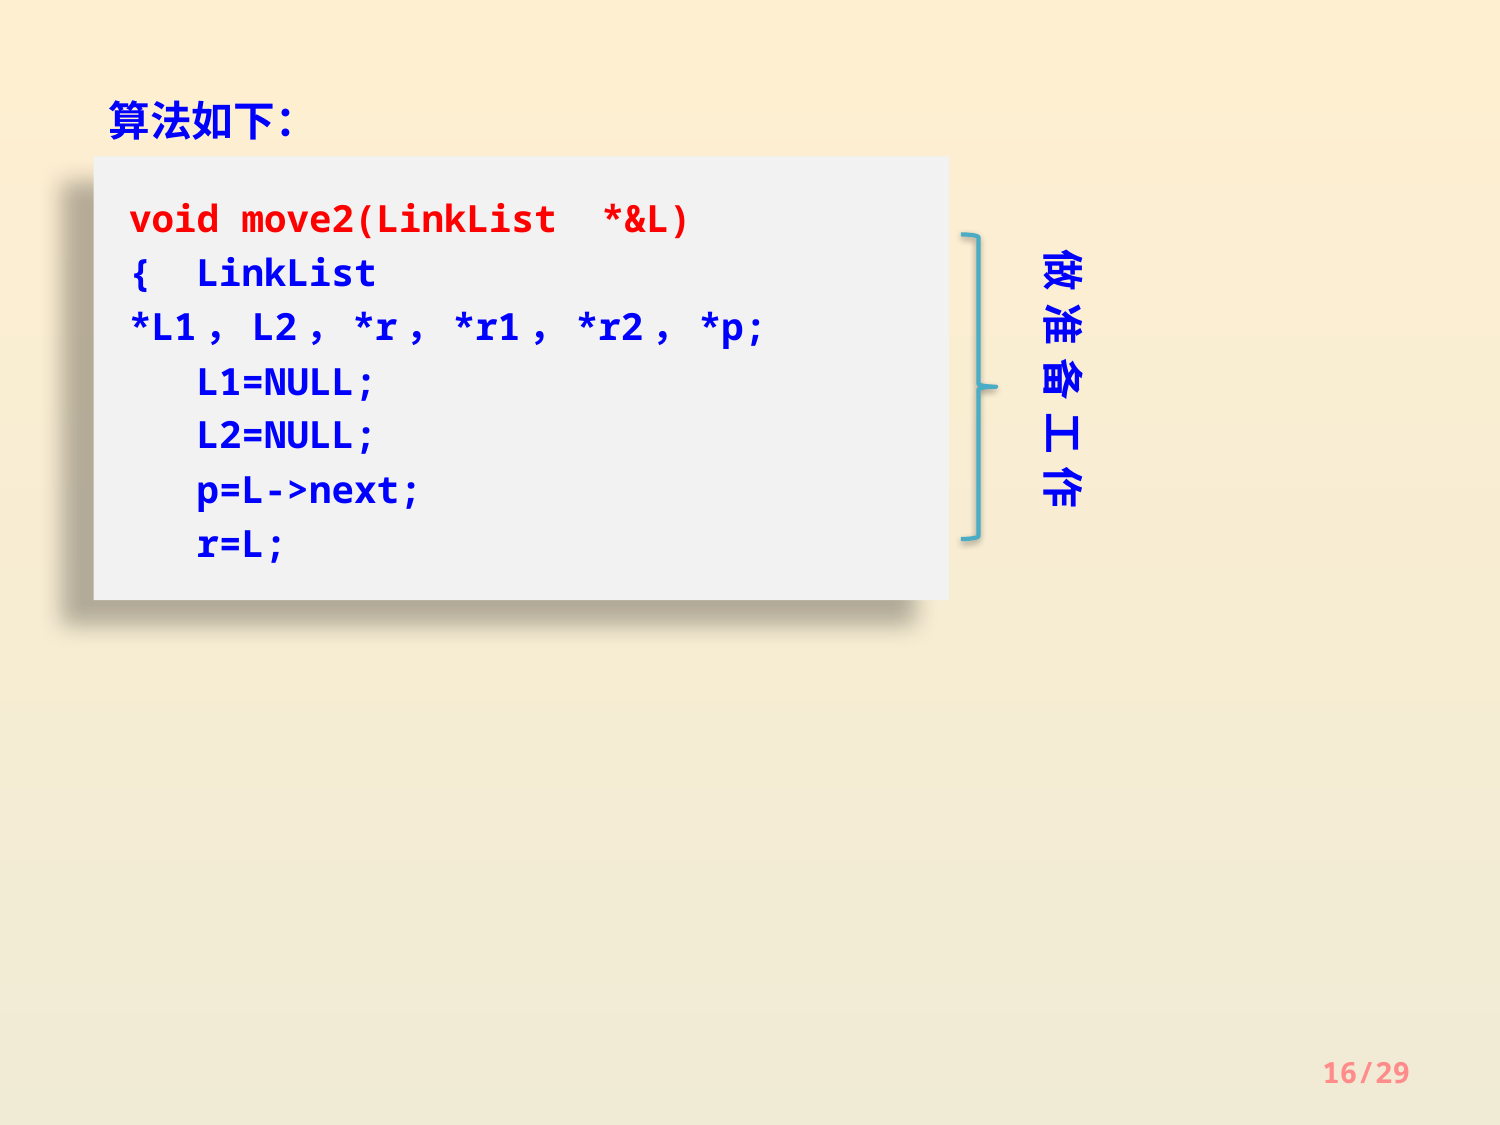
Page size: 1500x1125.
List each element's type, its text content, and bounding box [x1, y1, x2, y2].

text_box 算法如下： [93, 82, 364, 152]
text_box 做准备工作 [1019, 230, 1102, 528]
text_box void move2(LinkList *&L) { LinkList *L1，L2，*r，*r1，*r2，*p; L1=NULL; L2=NULL; p=L->next; r=L; [93, 155, 950, 601]
text_box [960, 232, 999, 542]
slide_number 16/29 [1074, 1042, 1425, 1103]
